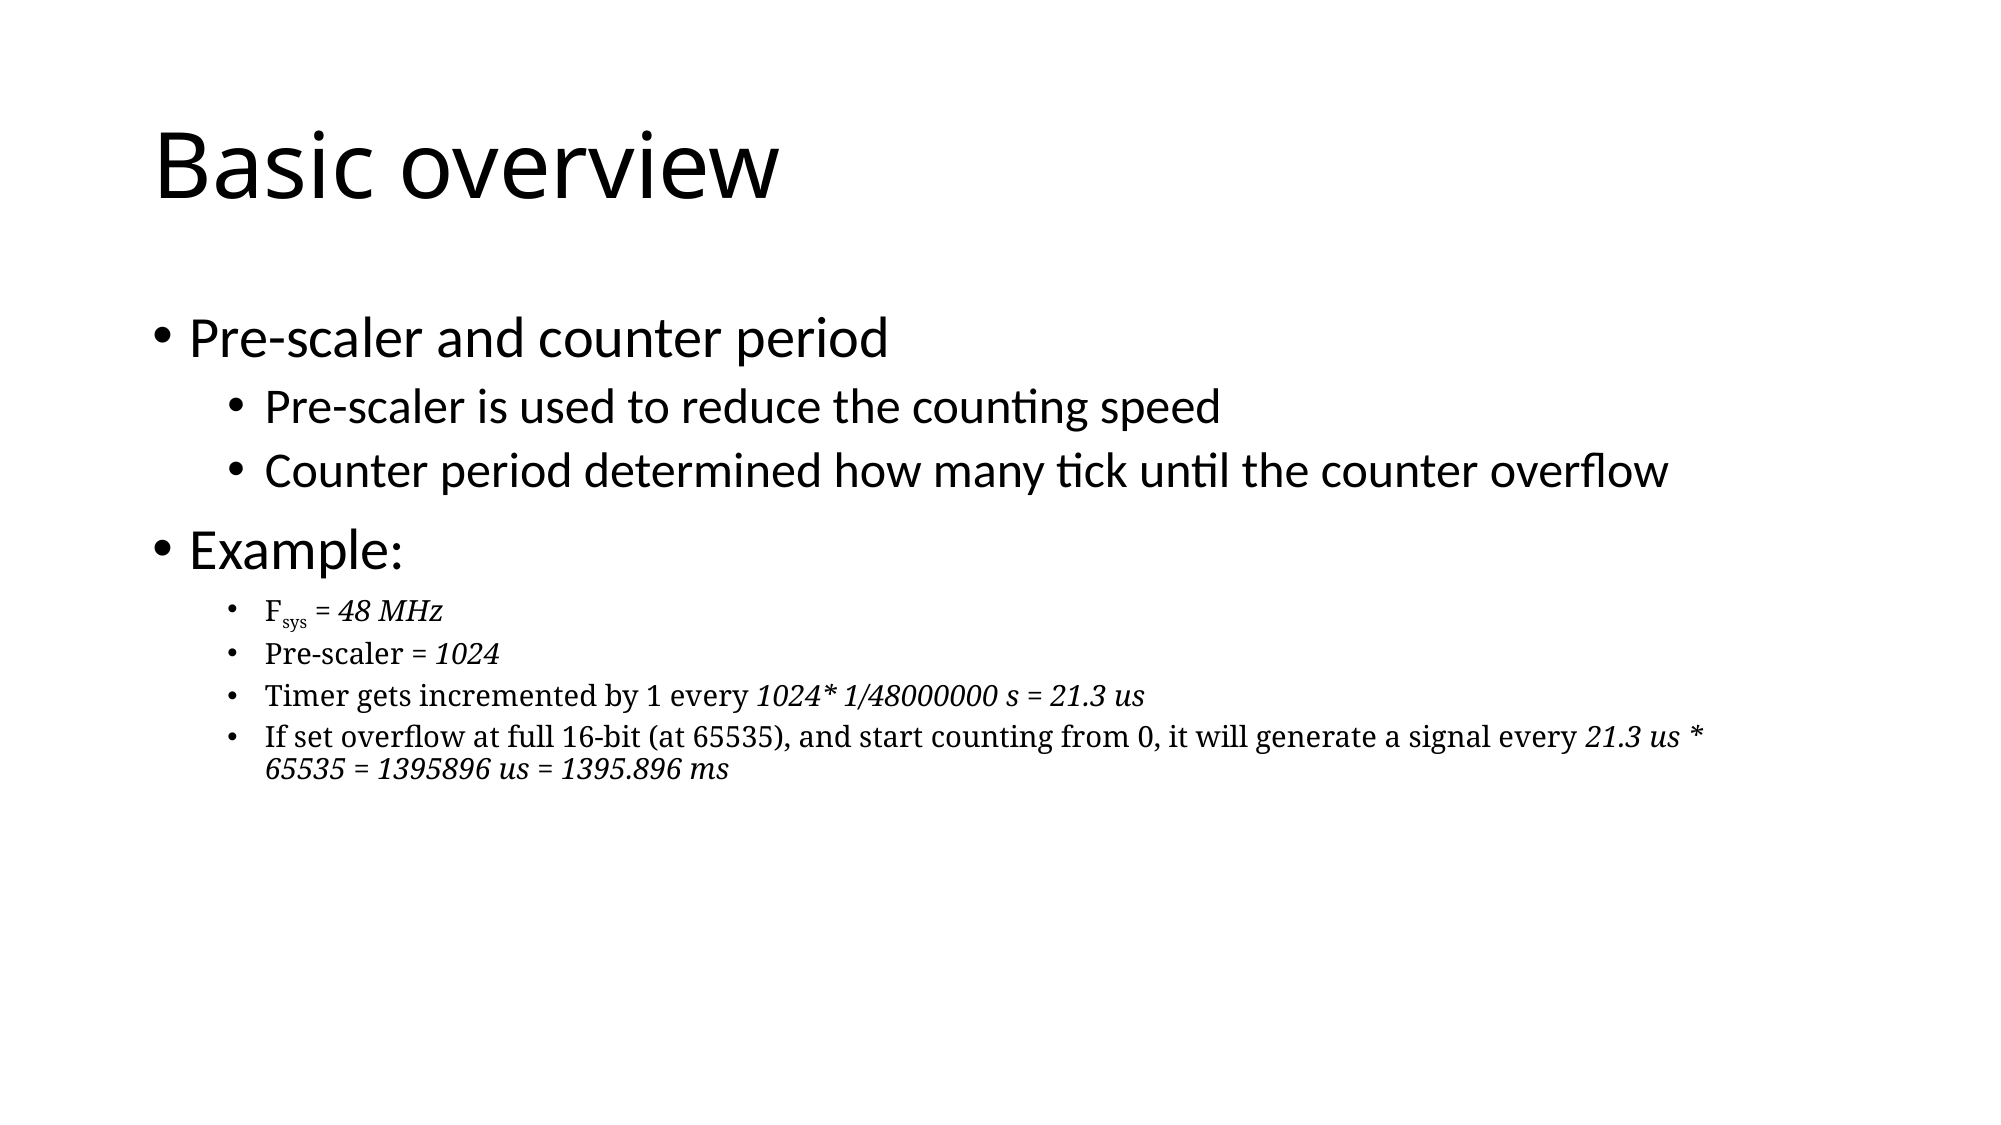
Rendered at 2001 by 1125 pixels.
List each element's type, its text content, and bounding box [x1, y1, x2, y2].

title Basic overview [137, 59, 1863, 278]
list Pre-scaler and counter period Pre-scaler is used to reduce the counting speed Counter period determined how many tick until the counter overflow Example: Fsys = 48 MHz Pre-scaler = 1024 Timer gets incremented by 1 every 1024* 1/48000000 s = 21.3 us If set overflow at full 16-bit (at 65535), and start counting from 0, it will generate a signal every 21.3 us * 65535 = 1395896 us = 1395.896 ms [137, 299, 1863, 1014]
